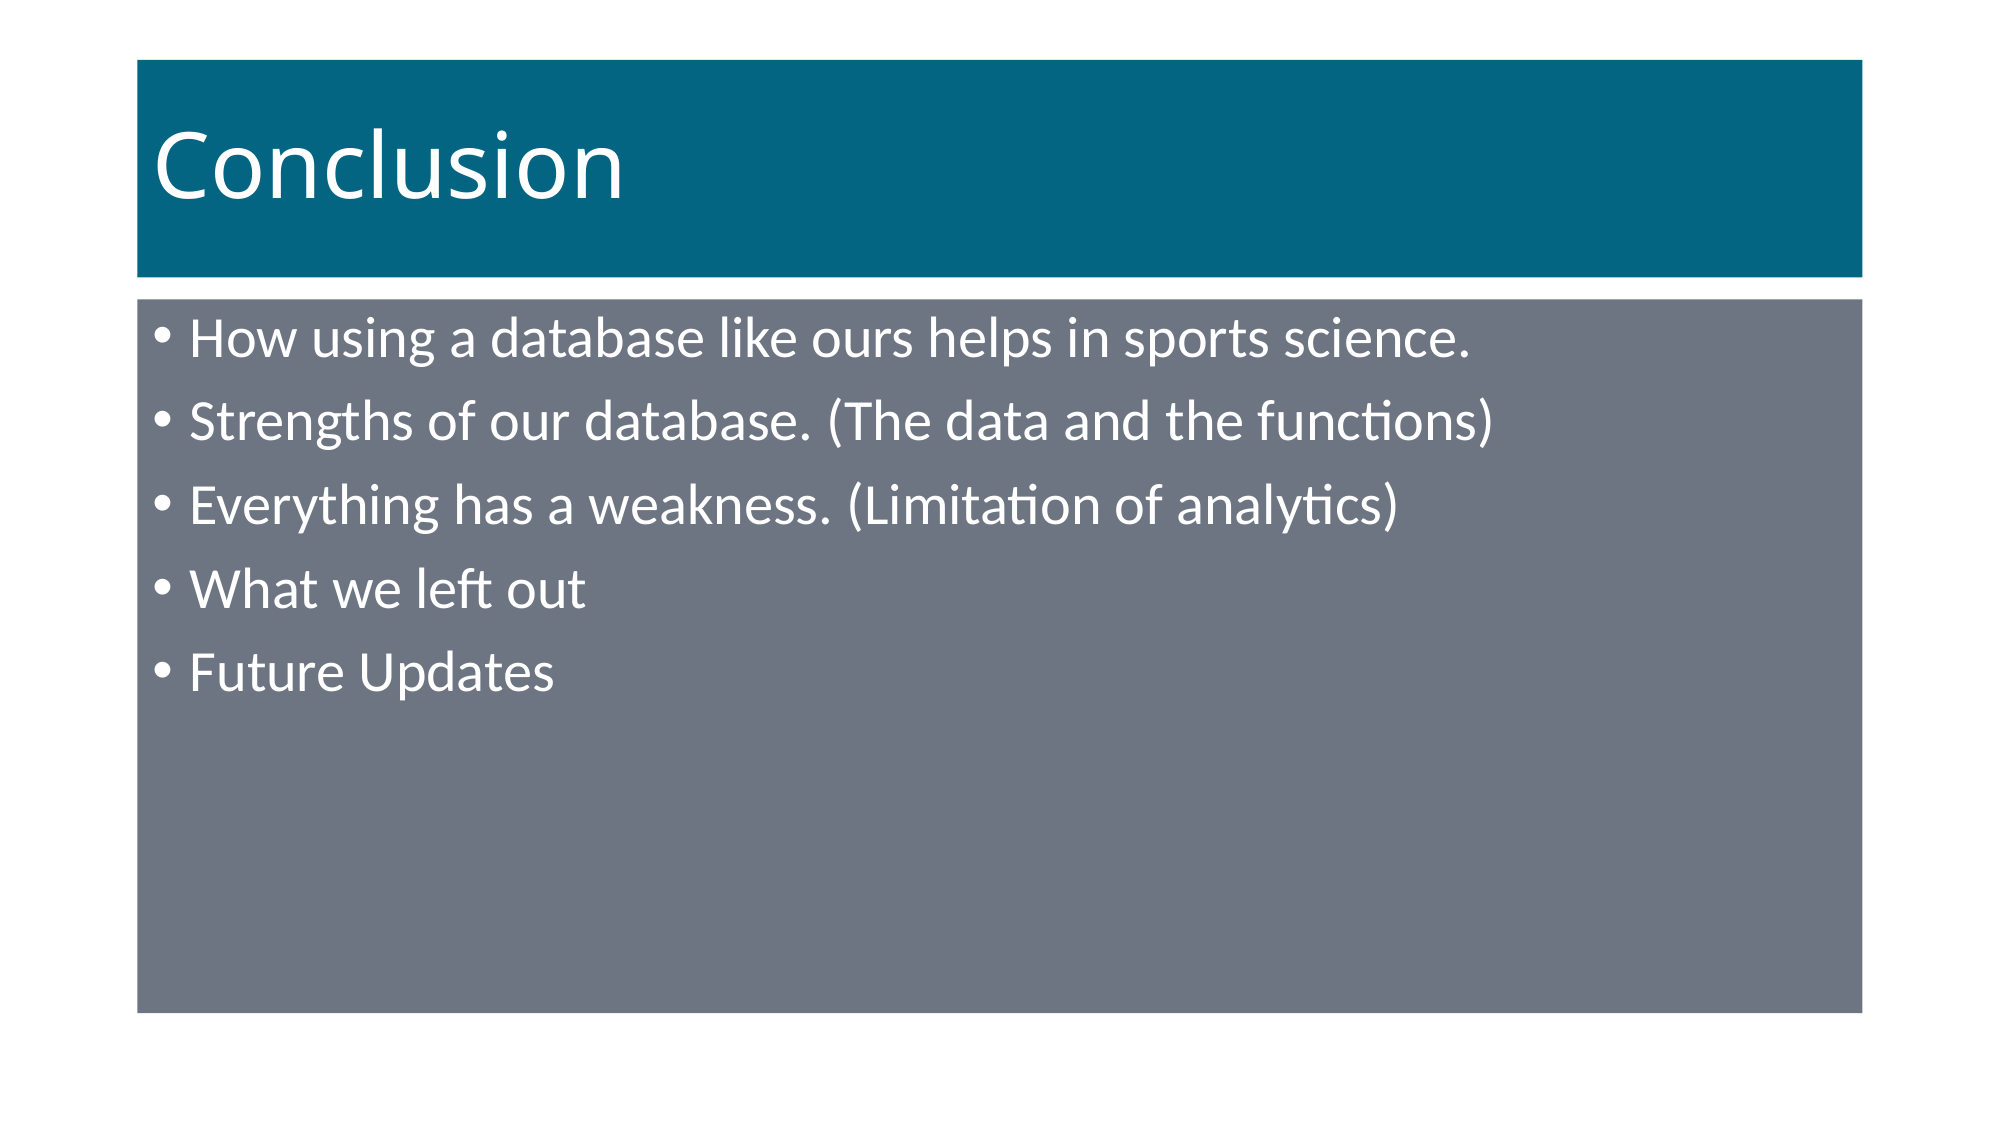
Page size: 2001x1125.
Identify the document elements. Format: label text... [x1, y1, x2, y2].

title Conclusion [137, 59, 1863, 278]
list How using a database like ours helps in sports science. Strengths of our database. (The data and the functions) Everything has a weakness. (Limitation of analytics) What we left out Future Updates [137, 299, 1863, 1014]
